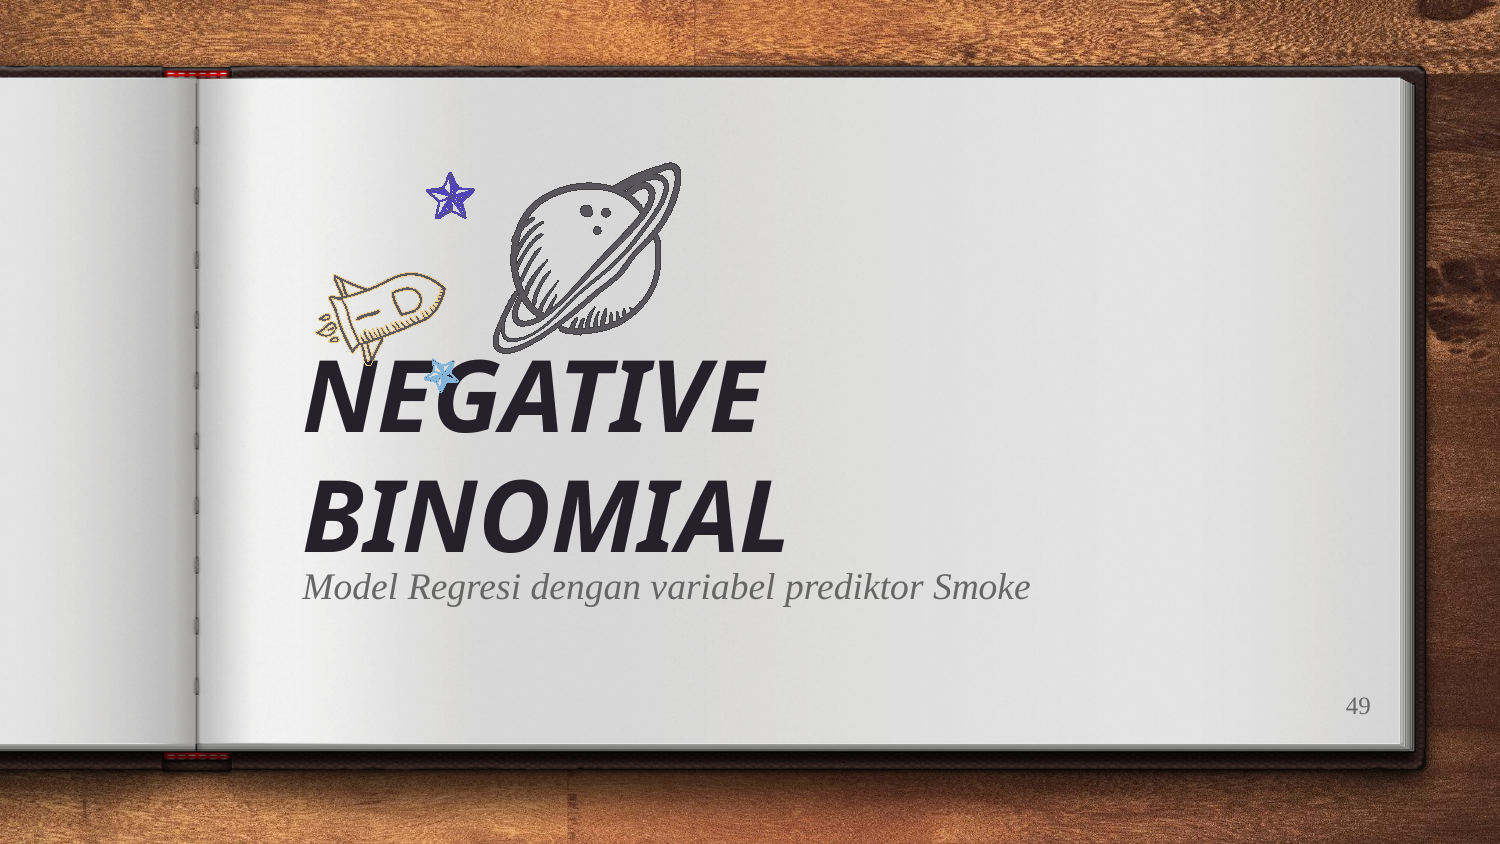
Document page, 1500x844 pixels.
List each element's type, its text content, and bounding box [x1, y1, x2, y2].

text_box [493, 162, 681, 354]
slide_number 49 [1295, 672, 1386, 737]
title NEGATIVE BINOMIAL [287, 397, 1213, 547]
text_box [315, 272, 447, 366]
picture [0, 0, 1500, 844]
subtitle Model Regresi dengan variabel prediktor Smoke [287, 547, 1213, 676]
text_box [424, 358, 459, 393]
text_box [426, 172, 475, 219]
